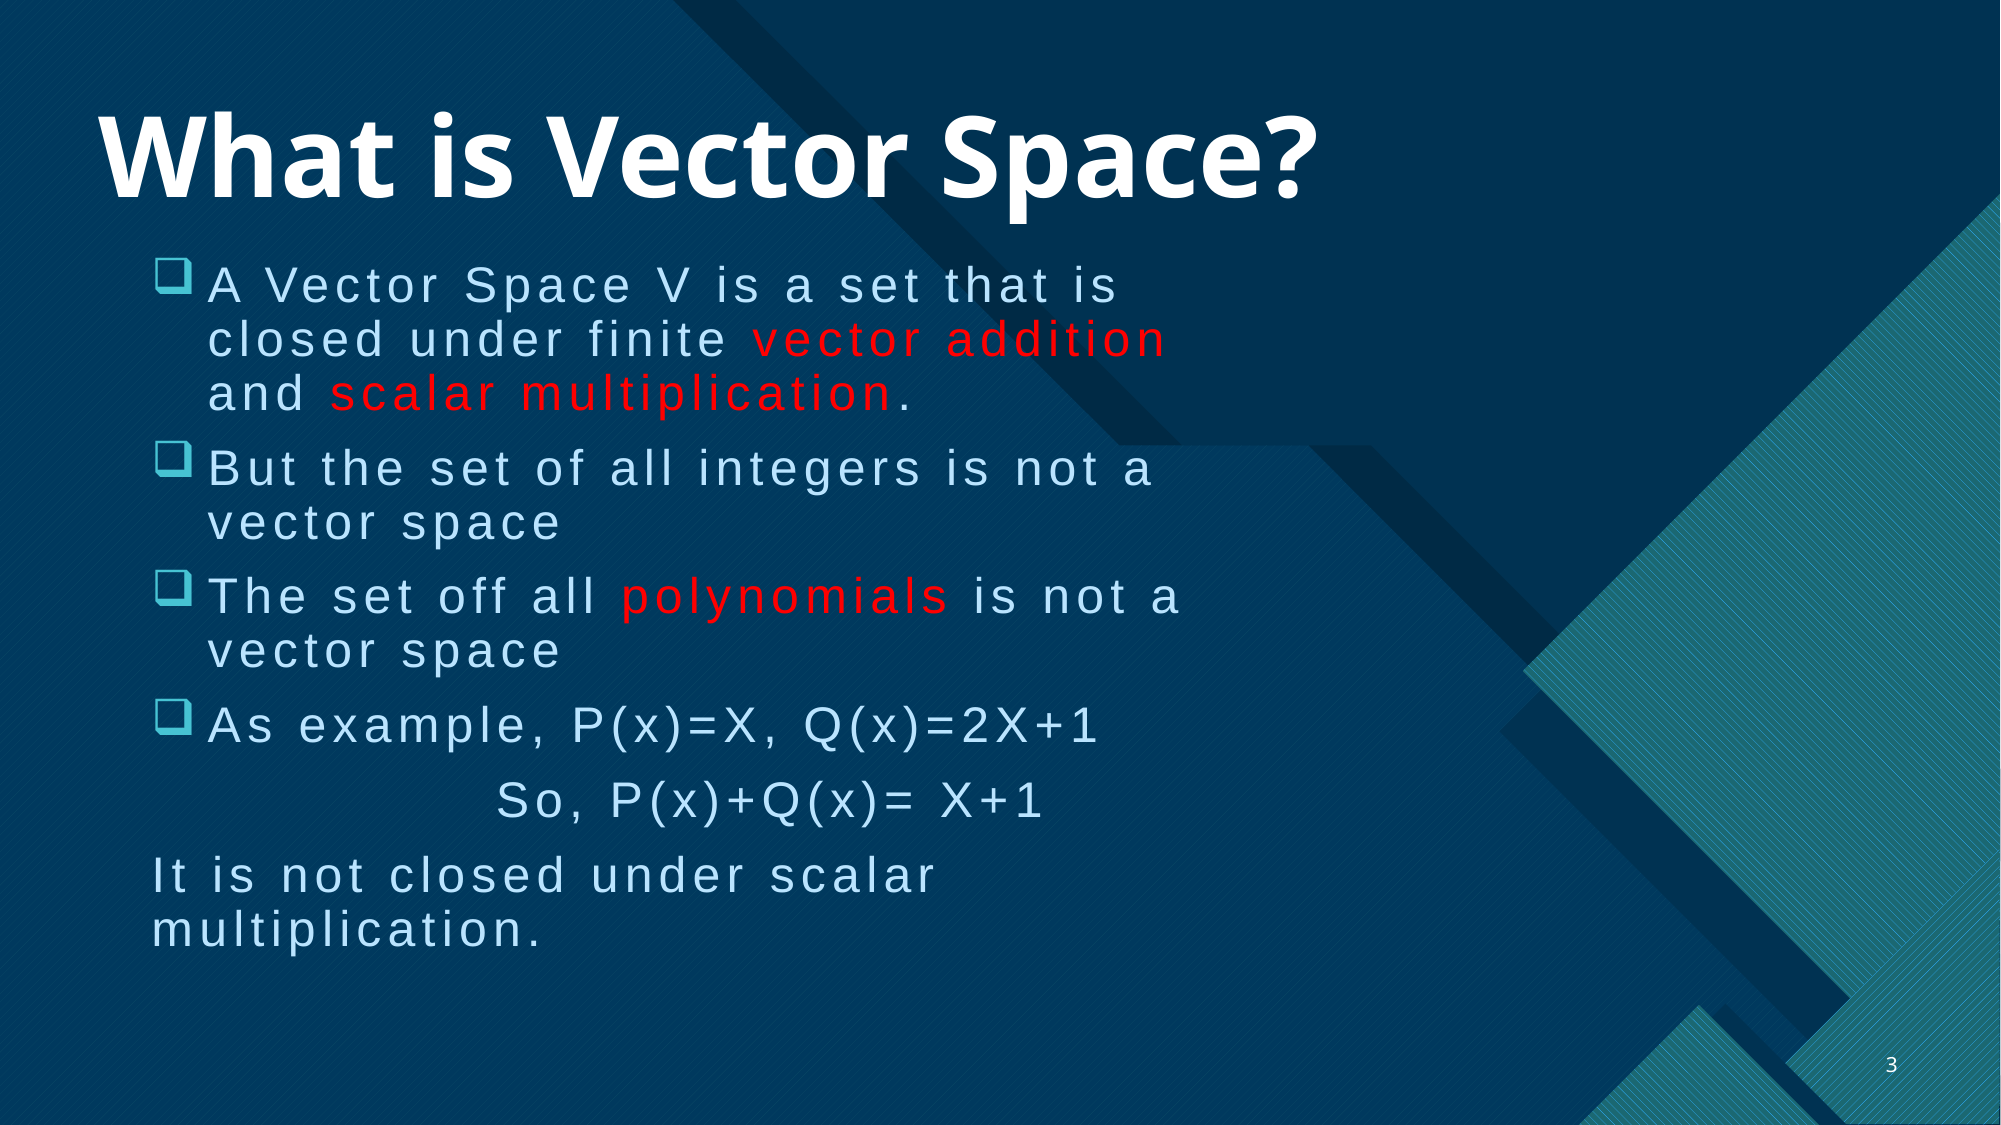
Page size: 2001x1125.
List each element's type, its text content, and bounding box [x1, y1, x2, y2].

title What is Vector Space? [83, 88, 1360, 230]
slide_number 3 [1845, 1035, 1913, 1096]
slide_number 11 [1523, 522, 2001, 1064]
list A Vector Space V is a set that is closed under finite vector addition and scalar multiplication. But the set of all integers is not a vector space The set off all polynomials is not a vector space As example, P(x)=X, Q(x)=2X+1 So, P(x)+Q(x)= X+1 It is not closed under scalar multiplication. [136, 251, 1253, 989]
